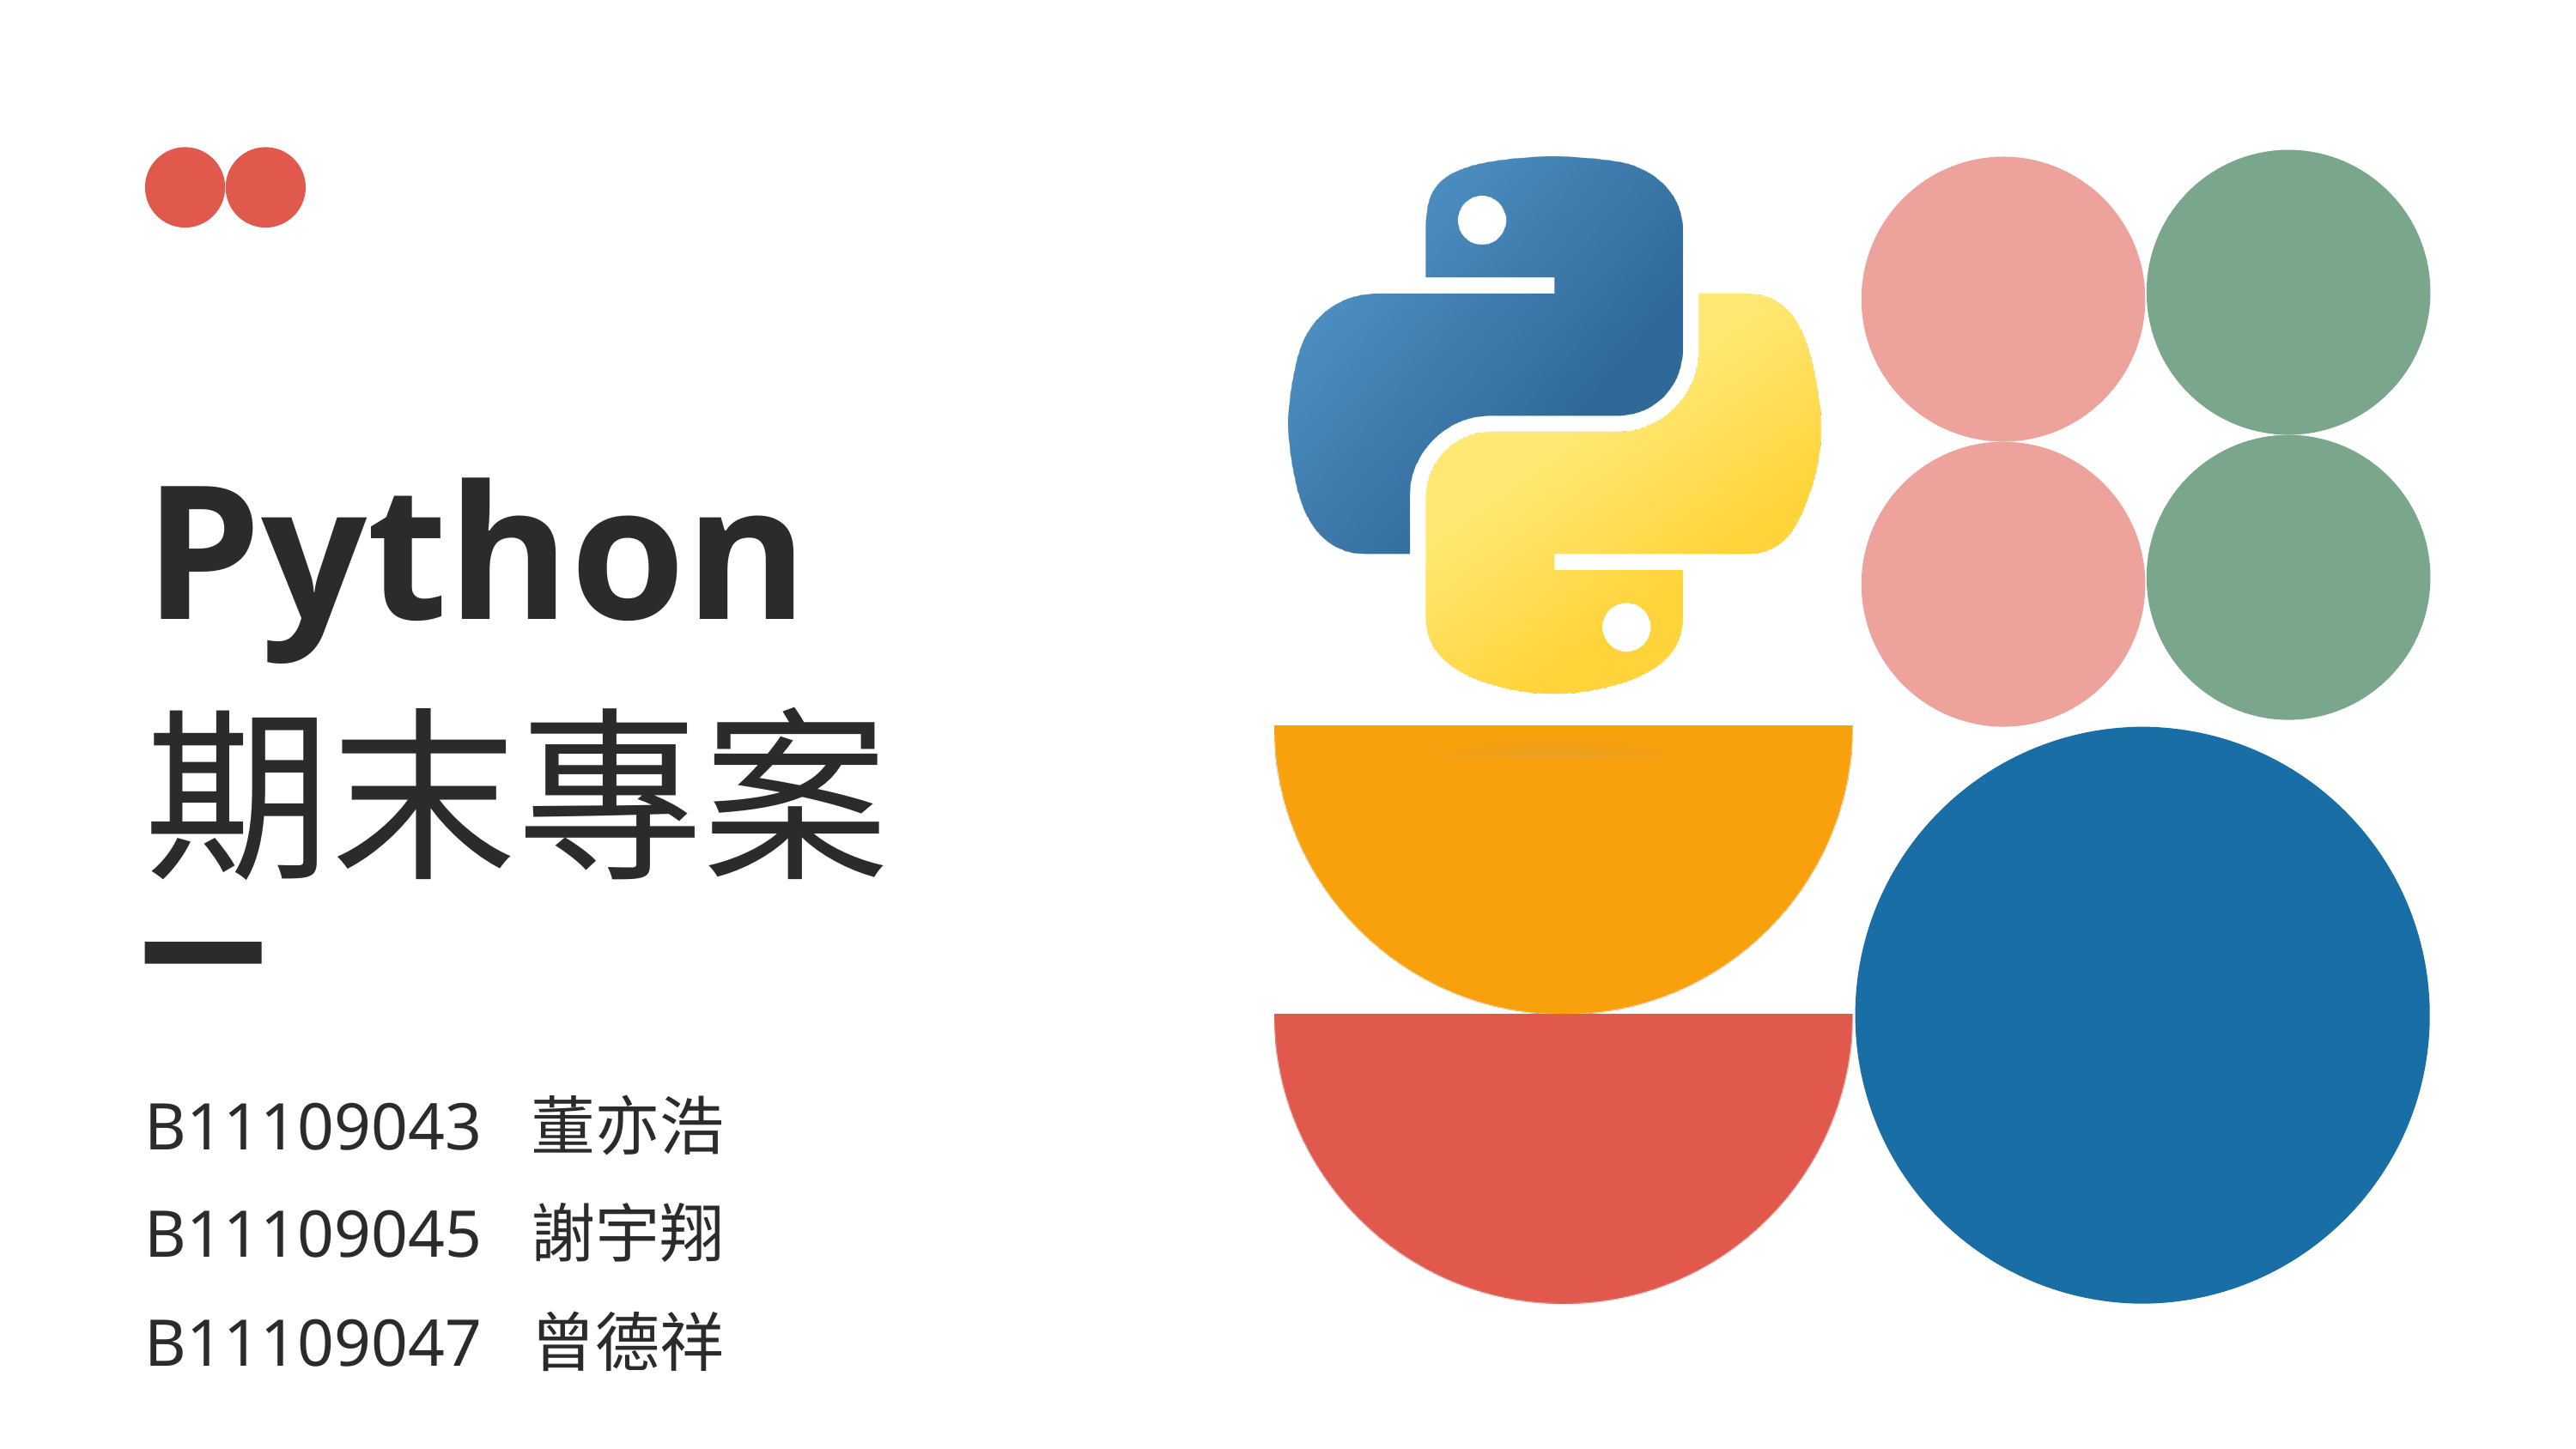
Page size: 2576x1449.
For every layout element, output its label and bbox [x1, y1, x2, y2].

text_box [144, 410, 1027, 1328]
picture [1288, 156, 1839, 760]
text_box [144, 147, 307, 228]
text_box [1856, 733, 2430, 1304]
text_box [1861, 149, 2431, 727]
text_box [1273, 724, 1853, 1304]
